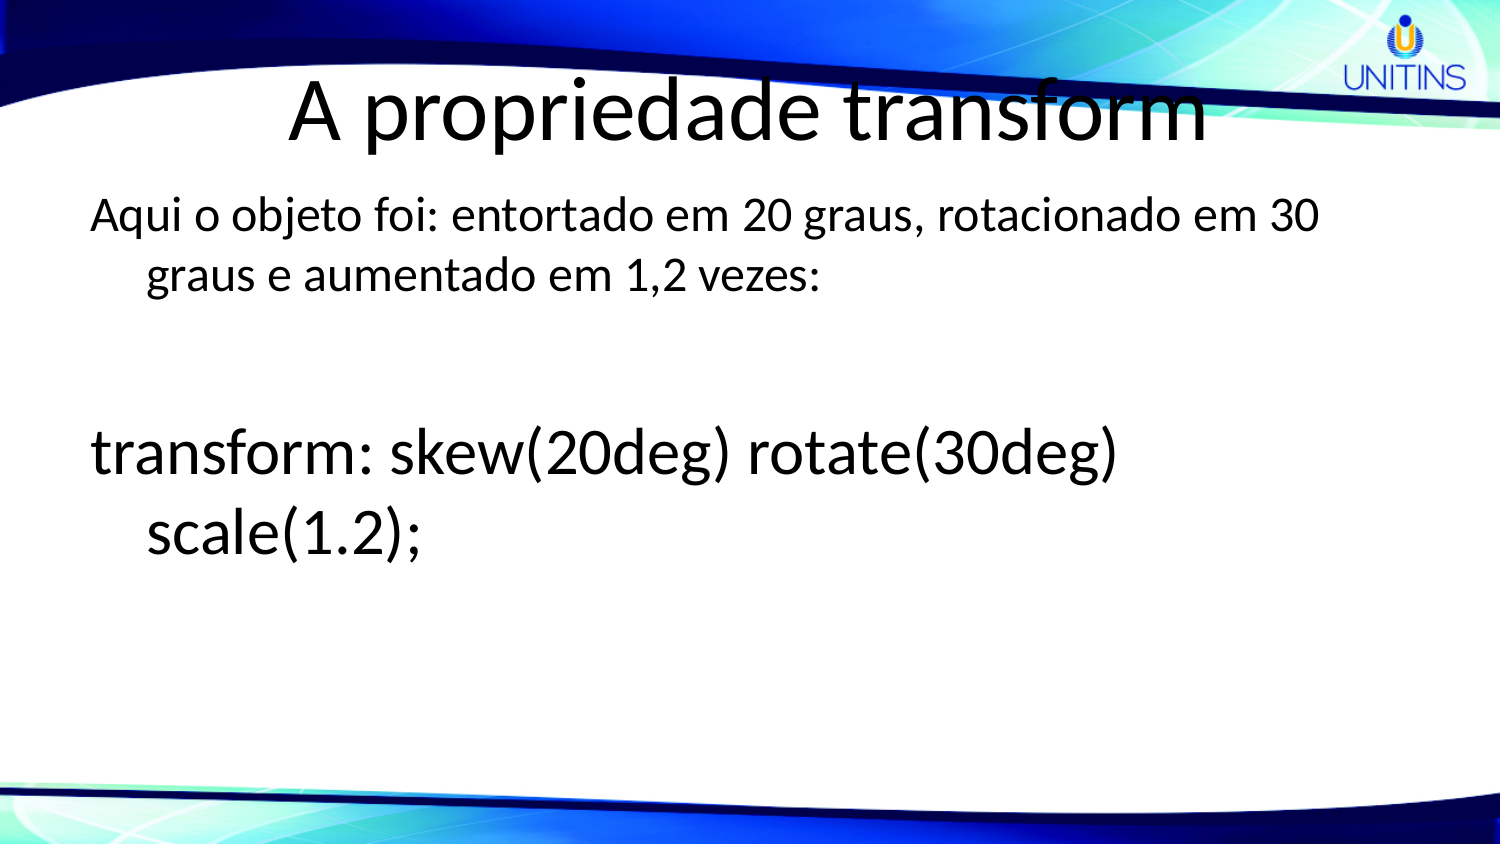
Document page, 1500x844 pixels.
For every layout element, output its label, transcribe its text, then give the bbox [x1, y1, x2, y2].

list Aqui o objeto foi: entortado em 20 graus, rotacionado em 30 graus e aumentado em 1,2 vezes: transform: skew(20deg) rotate(30deg) scale(1.2); [74, 173, 1426, 754]
title A propriedade transform [74, 33, 1426, 173]
picture [0, 0, 1500, 844]
